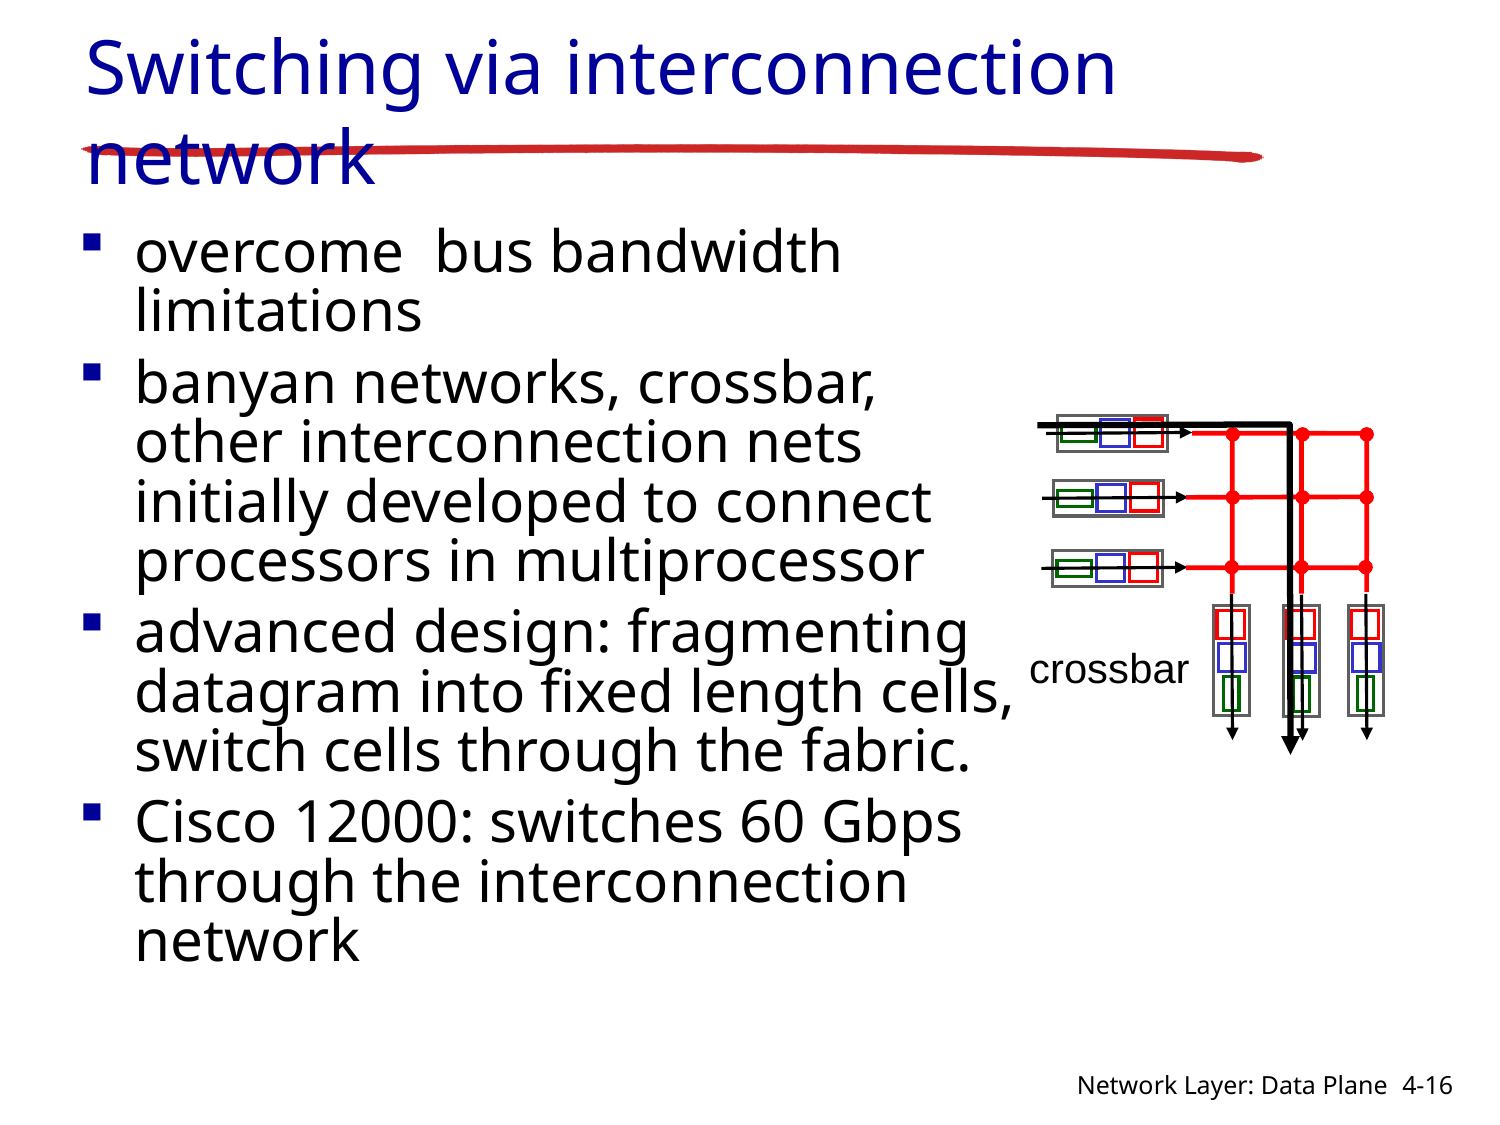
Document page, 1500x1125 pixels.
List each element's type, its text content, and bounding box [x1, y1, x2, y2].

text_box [1014, 415, 1385, 756]
title Switching via interconnection network [70, 39, 1346, 180]
footer Network Layer: Data Plane [1045, 1062, 1404, 1102]
slide_number 4-16 [1386, 1061, 1480, 1108]
picture [76, 139, 1277, 168]
list overcome bus bandwidth limitations banyan networks, crossbar, other interconnection nets initially developed to connect processors in multiprocessor advanced design: fragmenting datagram into fixed length cells, switch cells through the fabric. Cisco 12000: switches 60 Gbps through the interconnection network [63, 217, 1037, 942]
